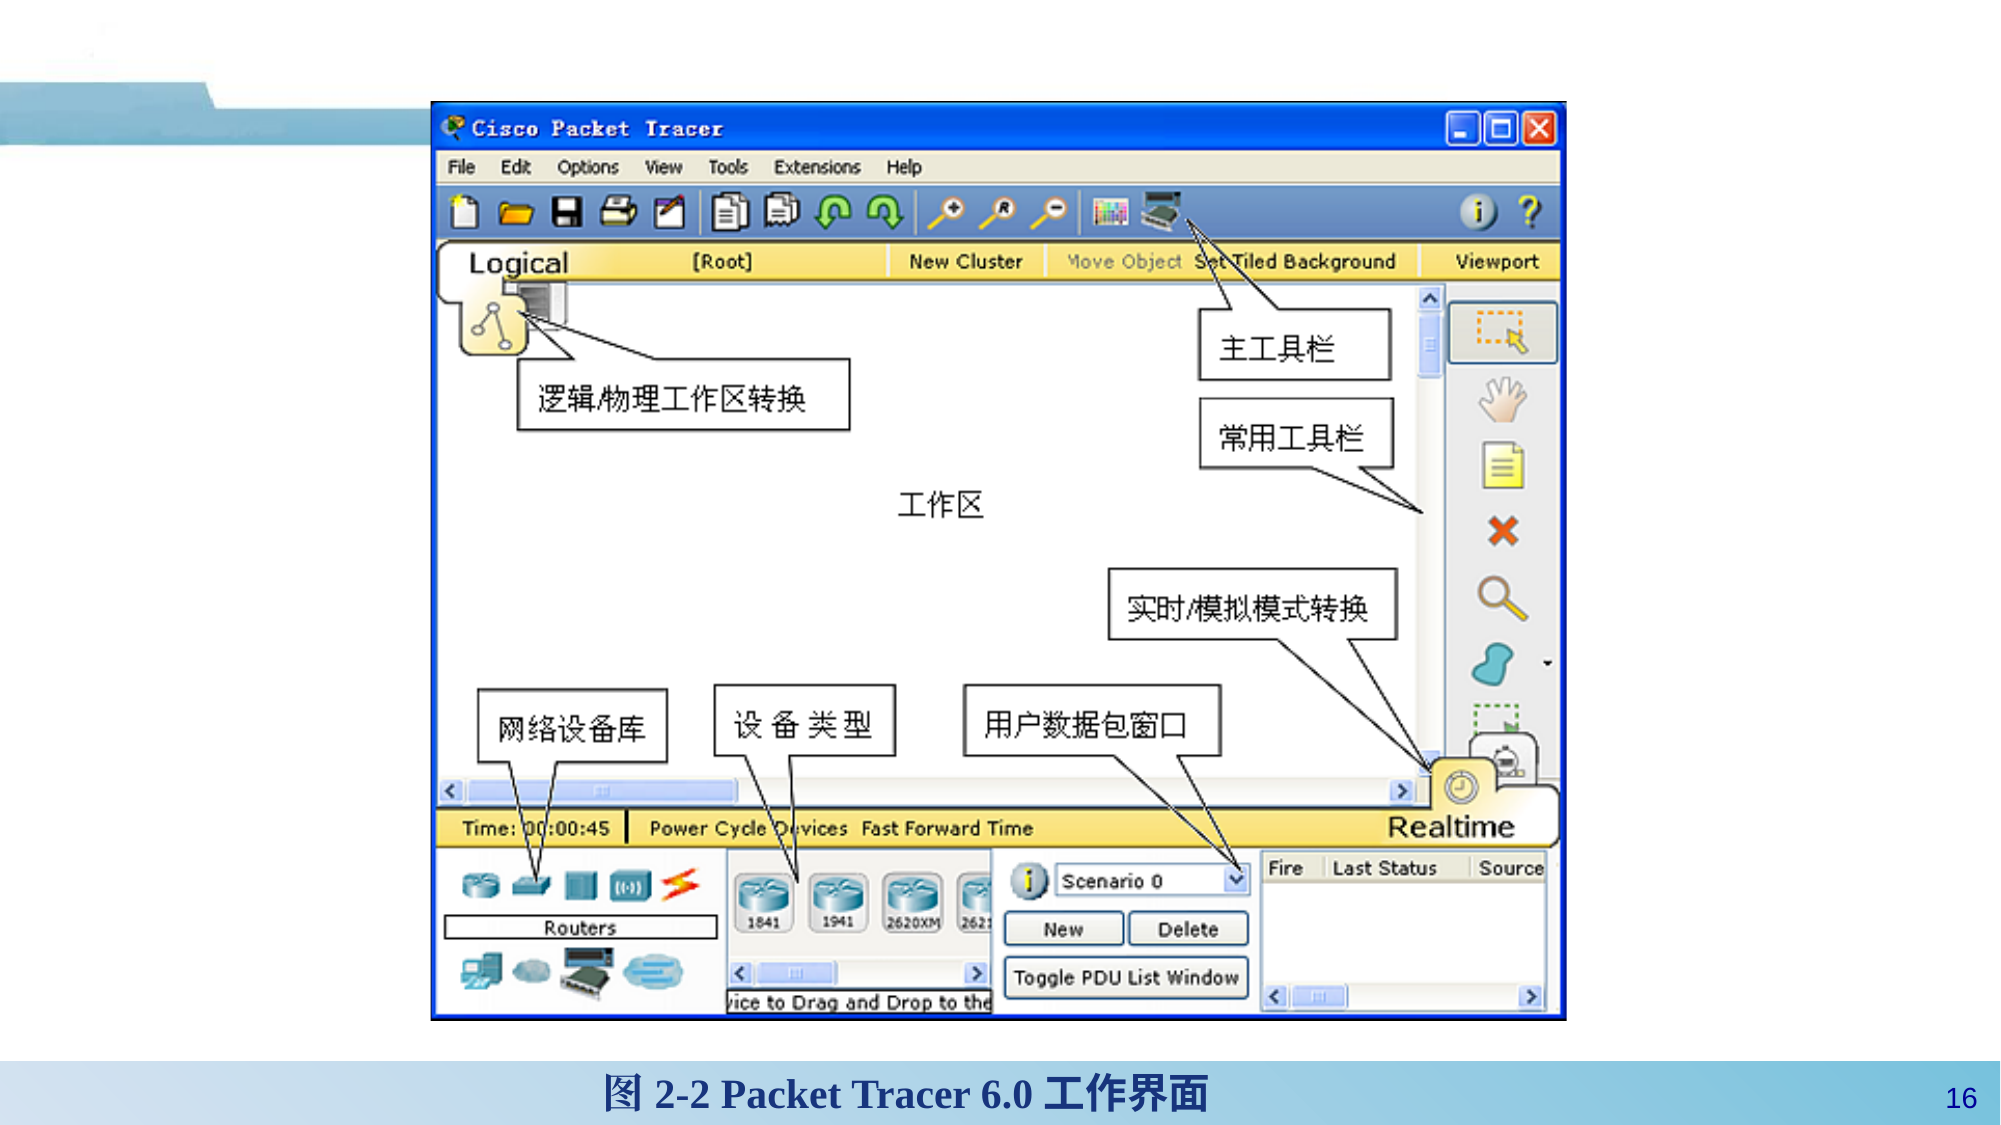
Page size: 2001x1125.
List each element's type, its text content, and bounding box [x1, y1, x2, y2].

text_box 图2-2 Packet Tracer 6.0工作界面 [529, 1059, 1519, 1125]
picture [0, 12, 1612, 1024]
slide_number 15 [1850, 1071, 1993, 1125]
